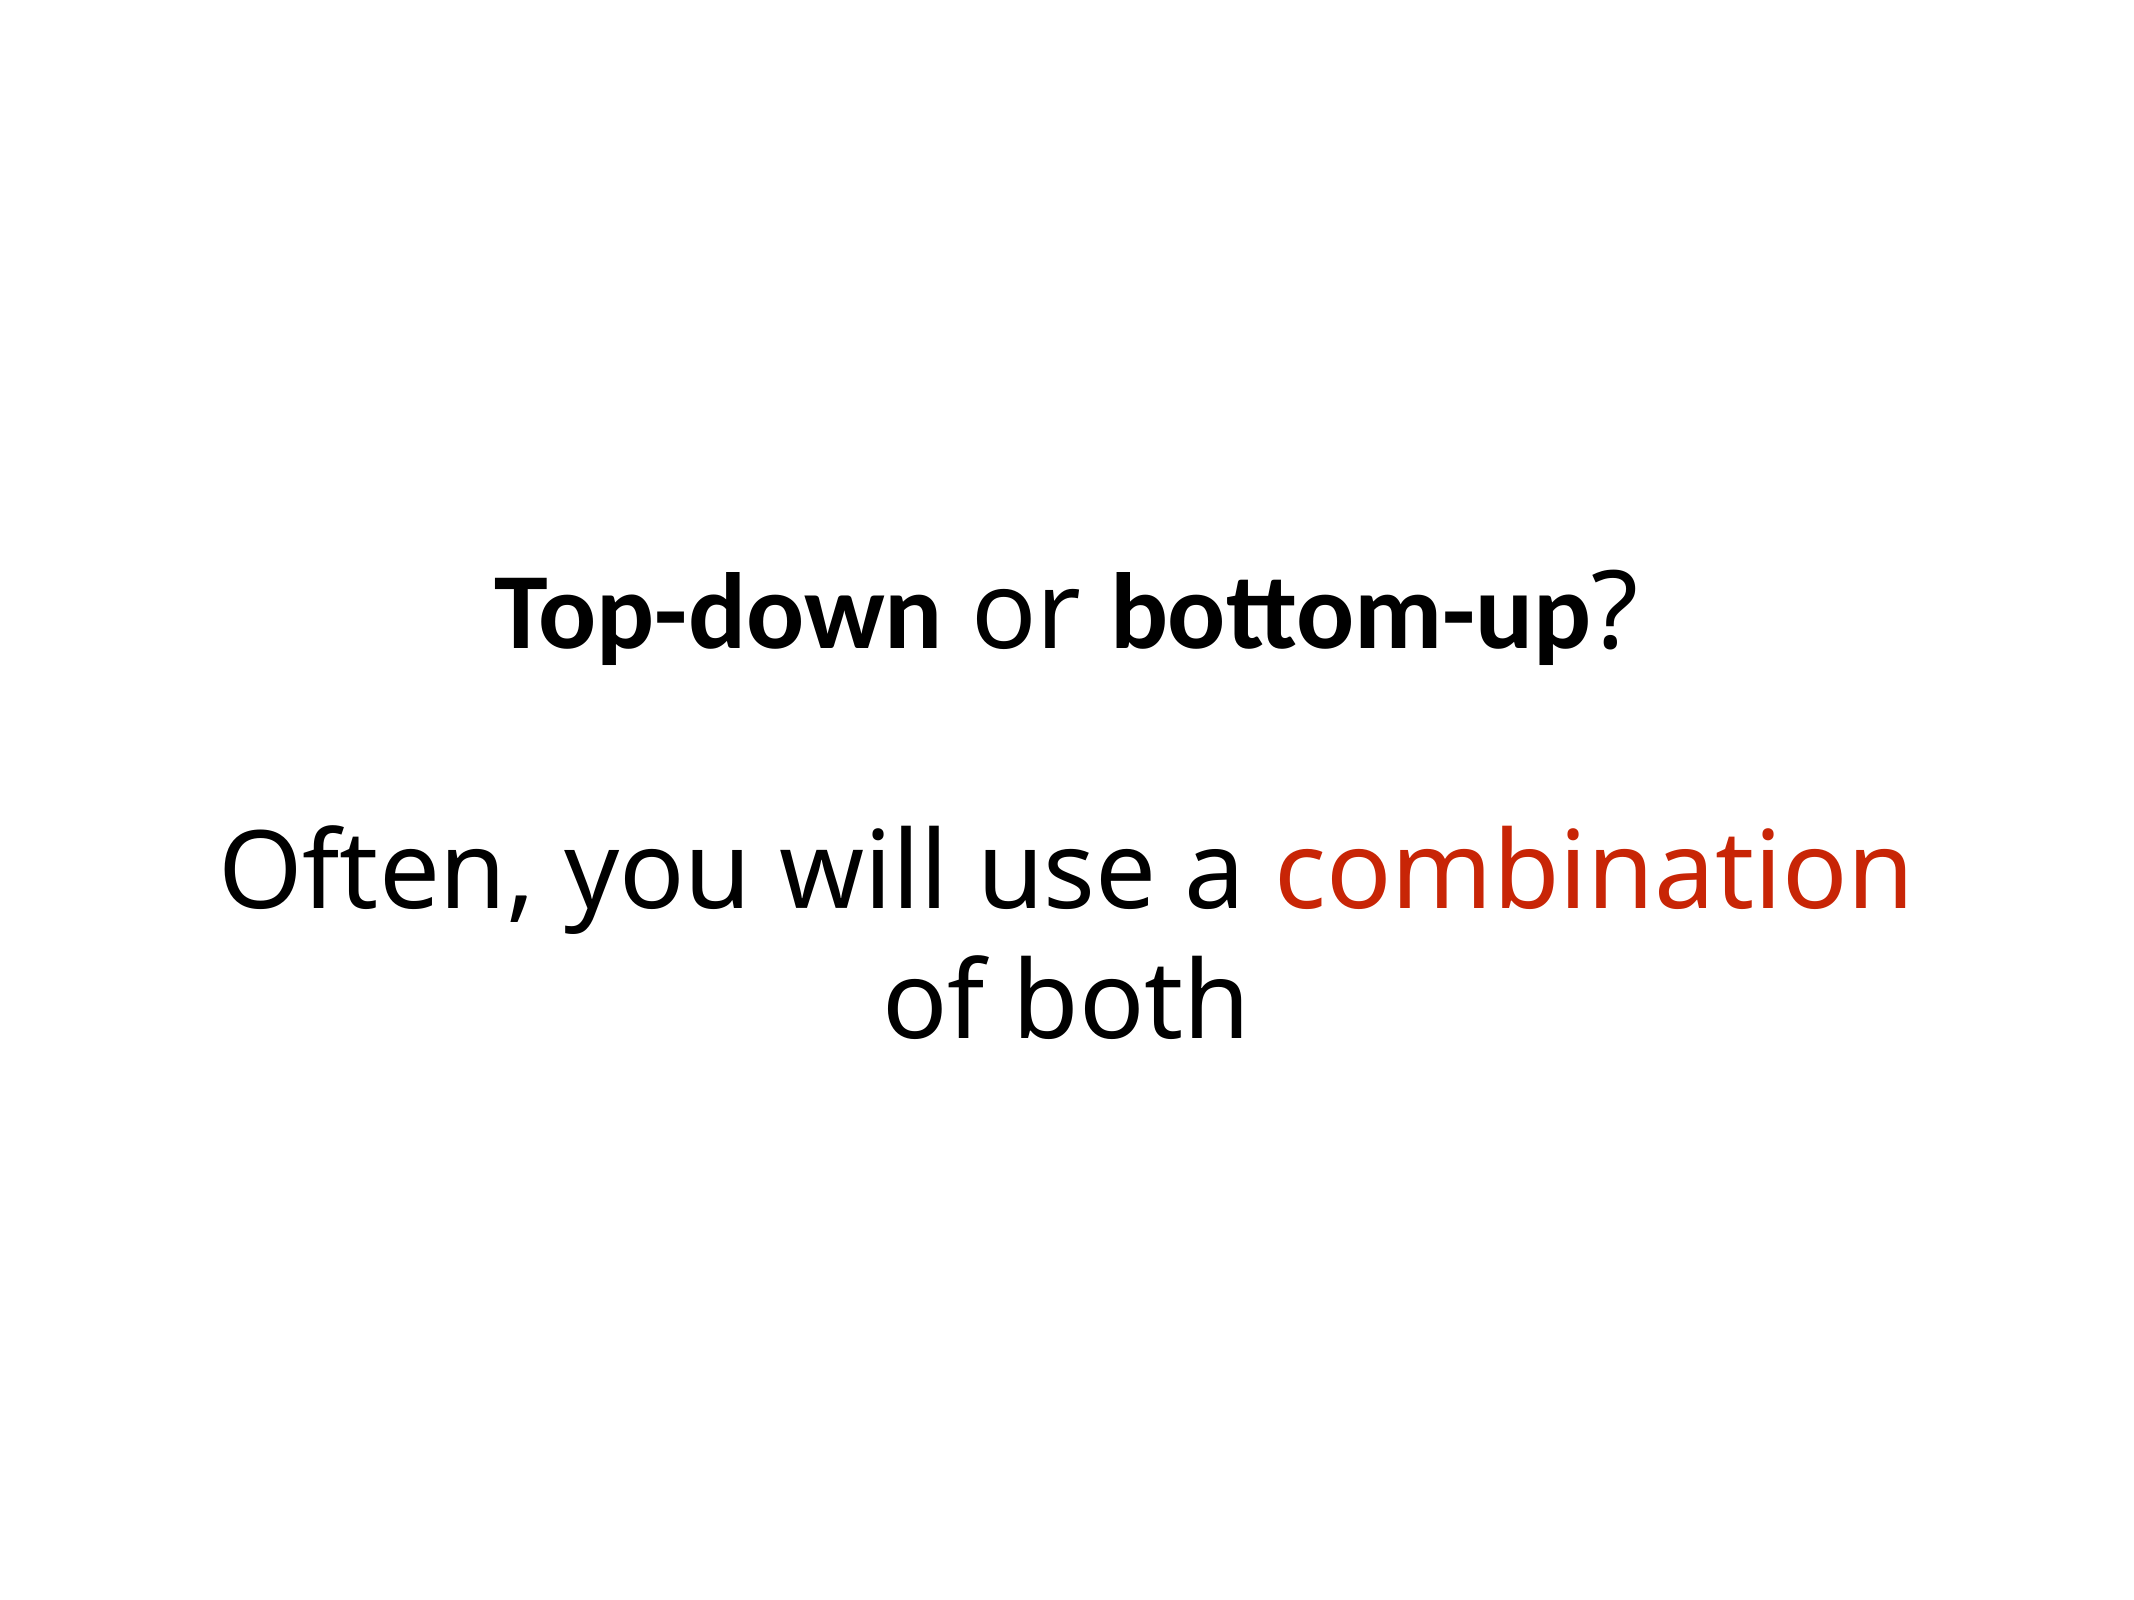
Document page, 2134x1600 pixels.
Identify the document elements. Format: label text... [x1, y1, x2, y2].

title Top-down or bottom-up? Often, you will use a combination of both [207, 528, 1926, 1072]
